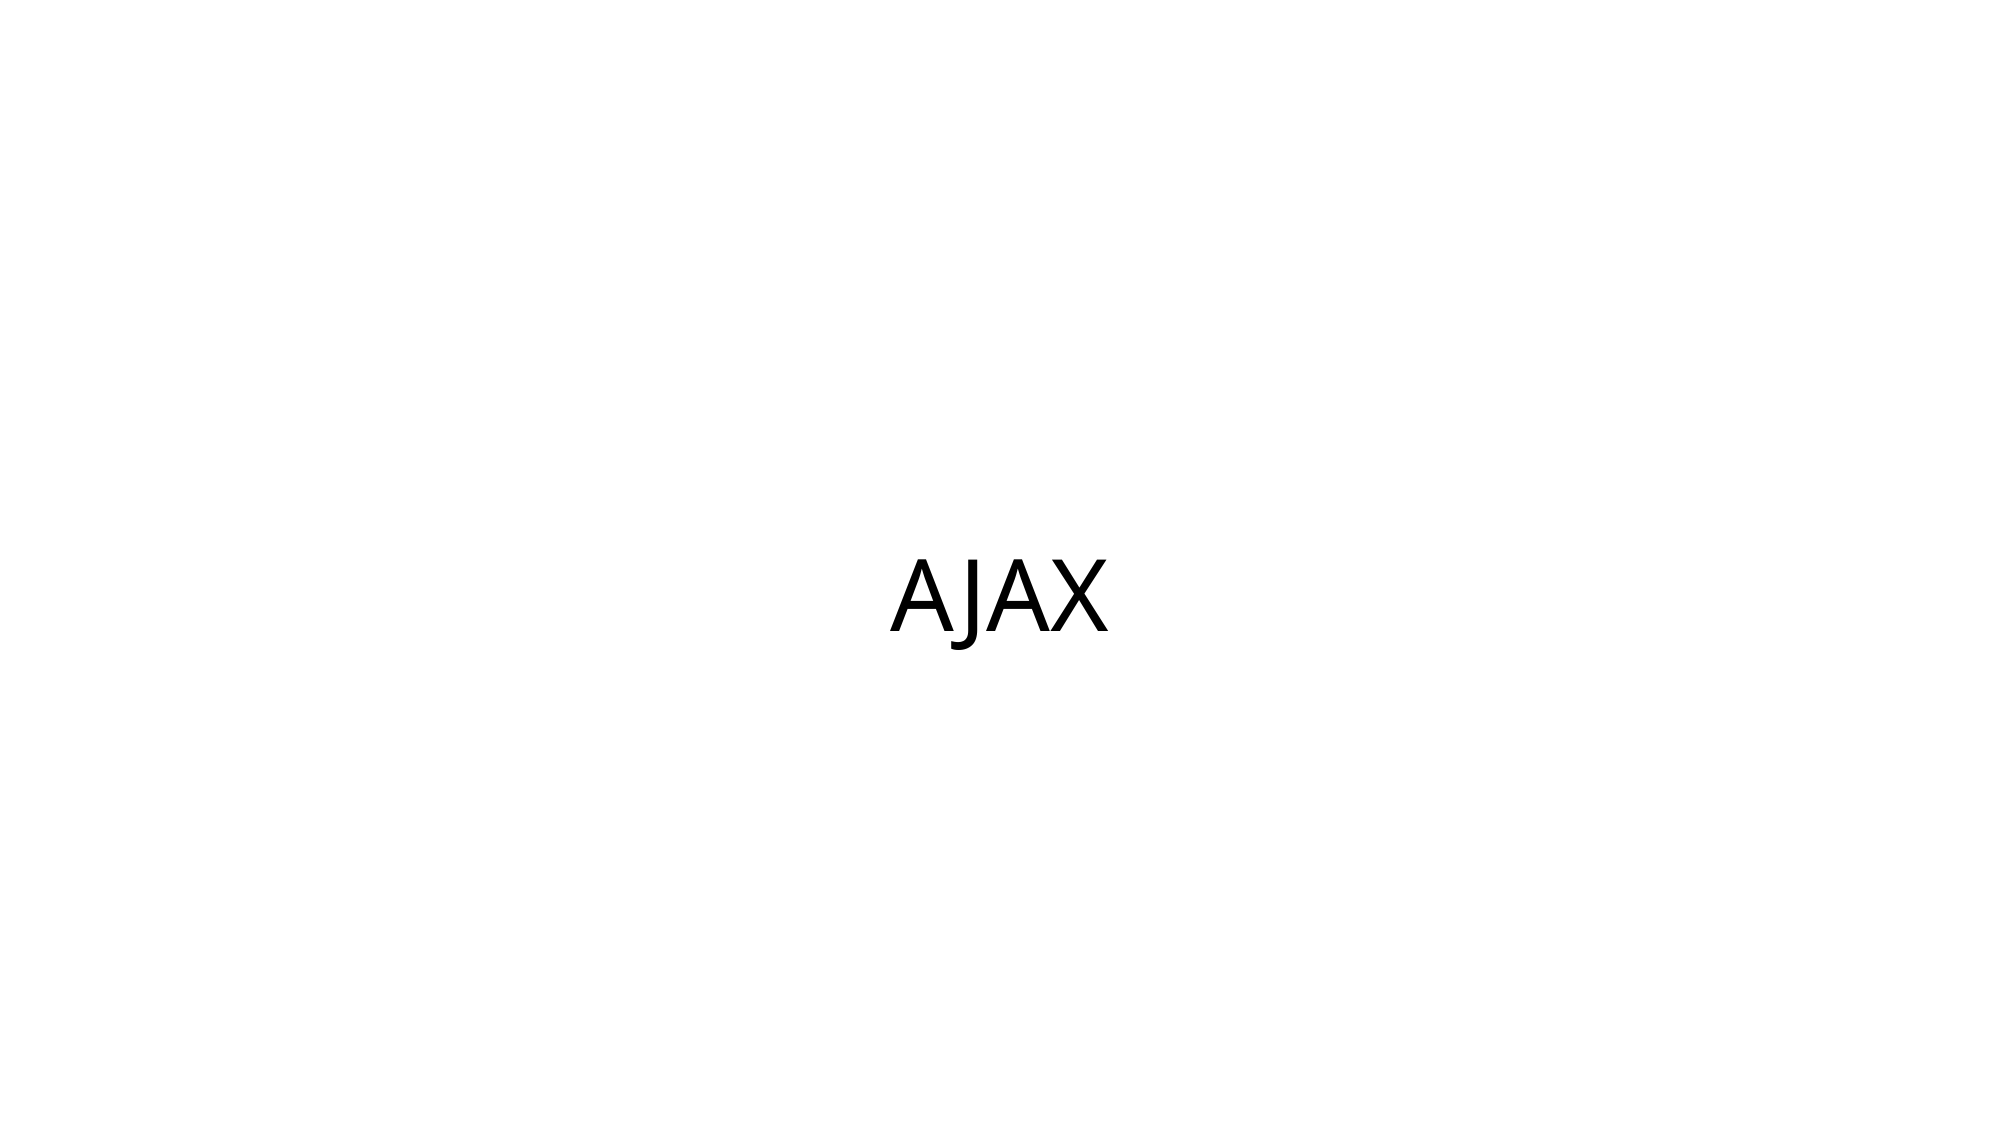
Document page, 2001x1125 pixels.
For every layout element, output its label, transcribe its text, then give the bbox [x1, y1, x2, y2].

title AJAX [249, 184, 1750, 661]
